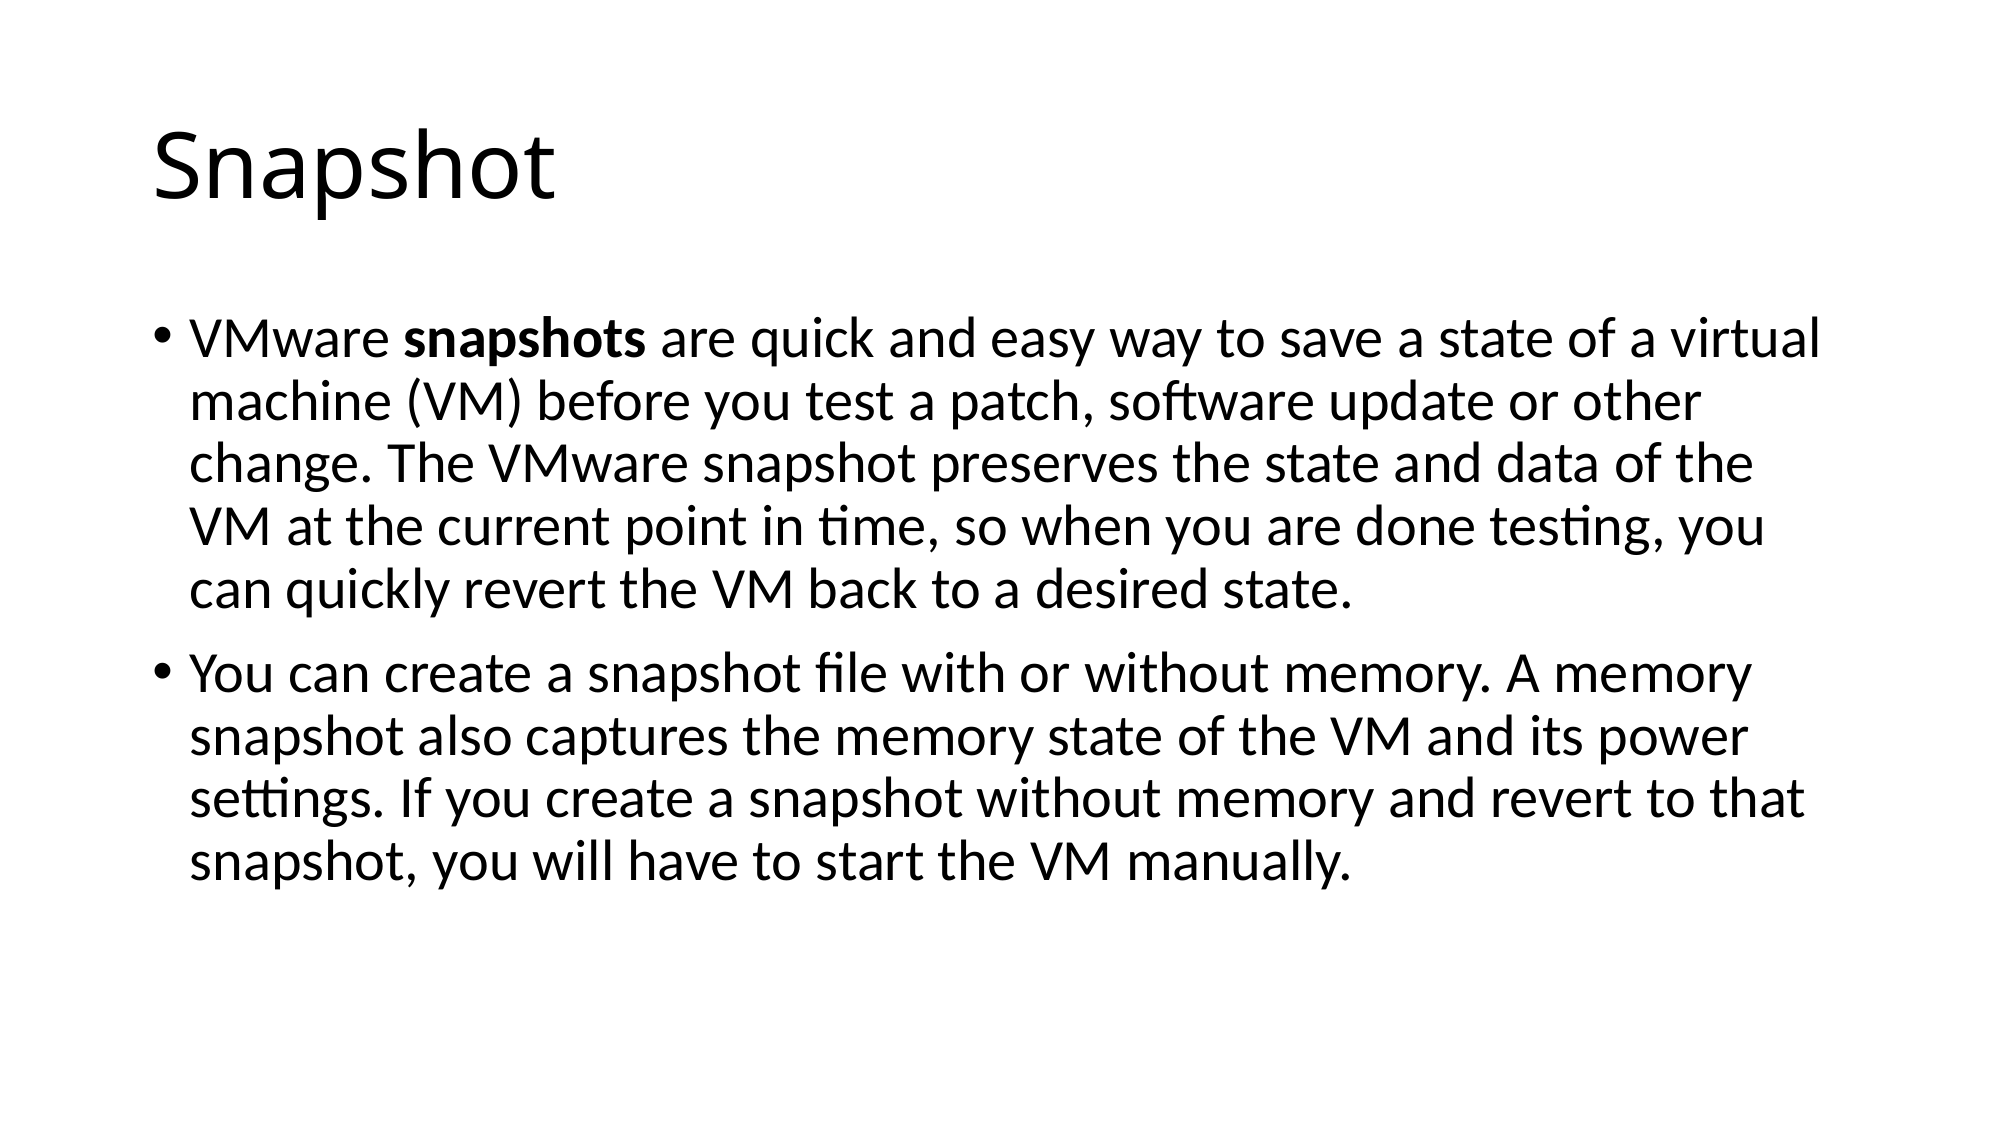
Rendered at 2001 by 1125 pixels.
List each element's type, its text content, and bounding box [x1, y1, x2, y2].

list VMware snapshots are quick and easy way to save a state of a virtual machine (VM) before you test a patch, software update or other change. The VMware snapshot preserves the state and data of the VM at the current point in time, so when you are done testing, you can quickly revert the VM back to a desired state. You can create a snapshot file with or without memory. A memory snapshot also captures the memory state of the VM and its power settings. If you create a snapshot without memory and revert to that snapshot, you will have to start the VM manually. [137, 299, 1863, 1014]
title Snapshot [137, 59, 1863, 278]
